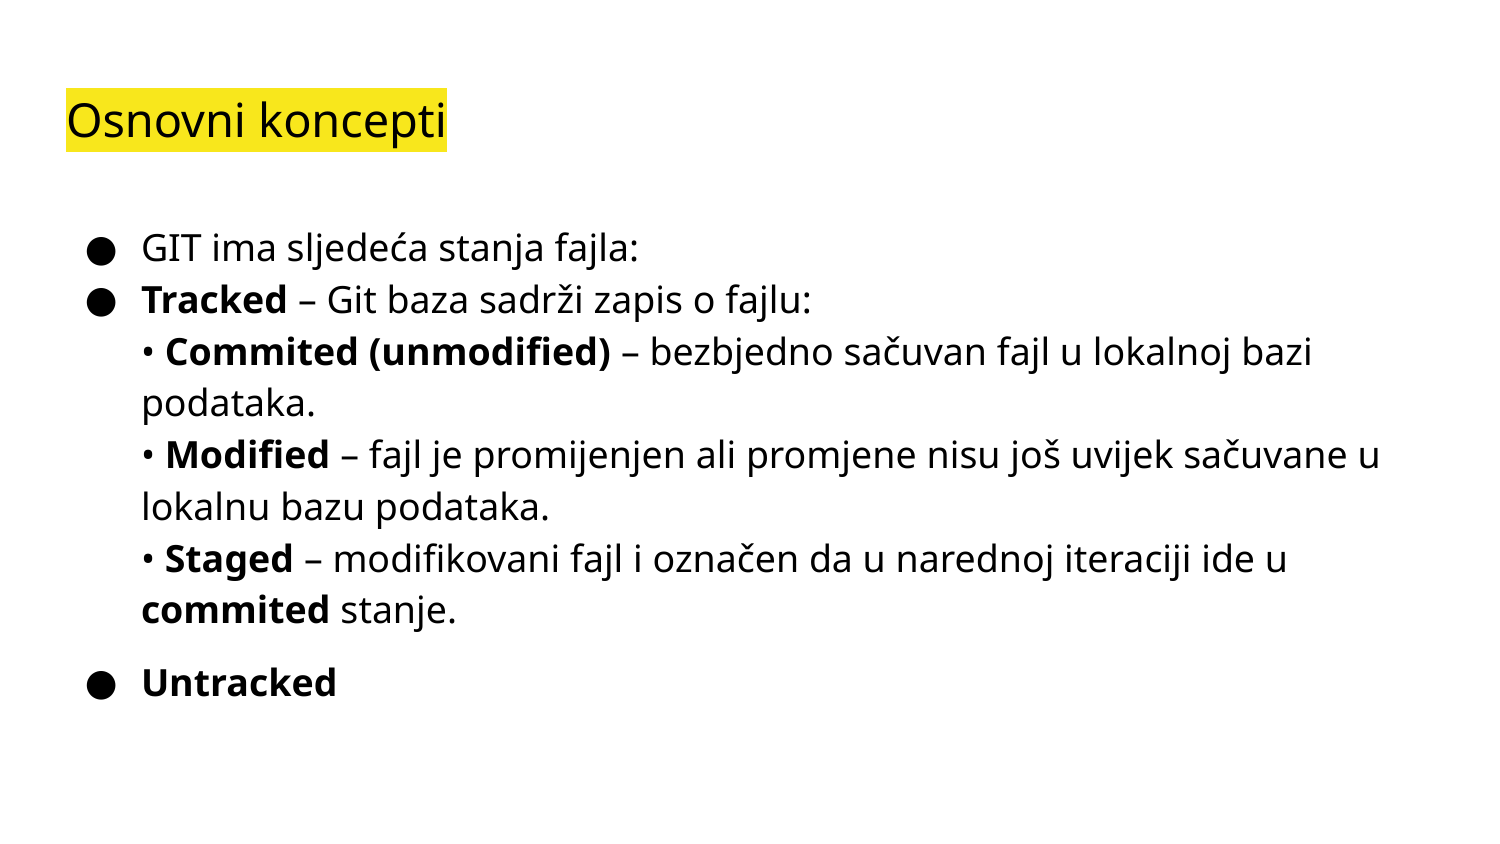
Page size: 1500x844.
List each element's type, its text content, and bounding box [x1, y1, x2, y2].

list GIT ima sljedeća stanja fajla: Tracked – Git baza sadrži zapis o fajlu: • Commited (unmodified) – bezbjedno sačuvan fajl u lokalnoj bazi podataka. • Modified – fajl je promijenjen ali promjene nisu još uvijek sačuvane u lokalnu bazu podataka. • Staged – modifikovani fajl i označen da u narednoj iteraciji ide u commited stanje. Untracked [51, 202, 1449, 750]
title Osnovni koncepti [51, 72, 1449, 167]
